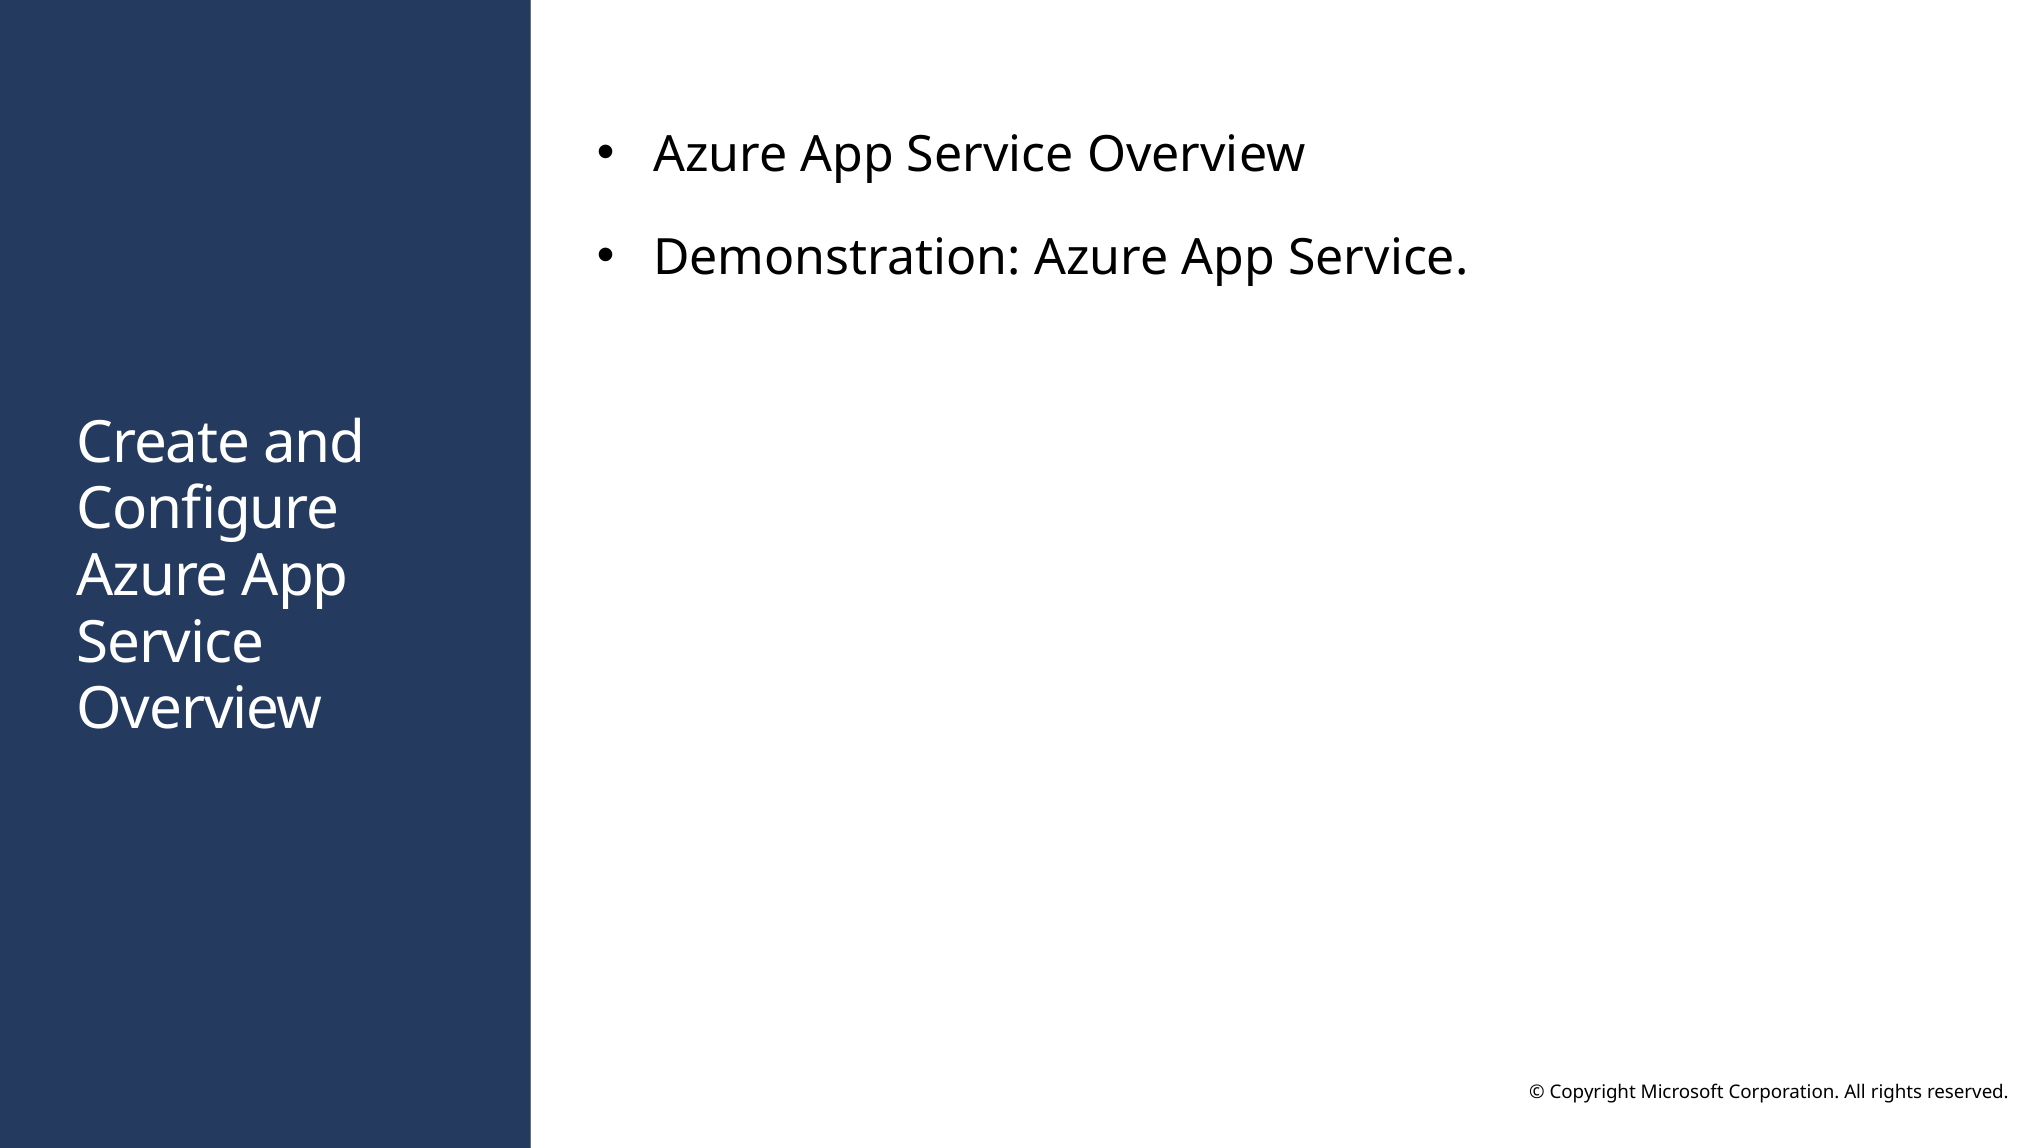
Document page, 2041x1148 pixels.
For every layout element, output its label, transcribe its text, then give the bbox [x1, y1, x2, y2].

picture [0, 0, 2041, 1148]
text_box Azure App Service Overview Demonstration: Azure App Service. [566, 67, 1499, 309]
title Create and Configure Azure App Service Overview [76, 405, 481, 742]
